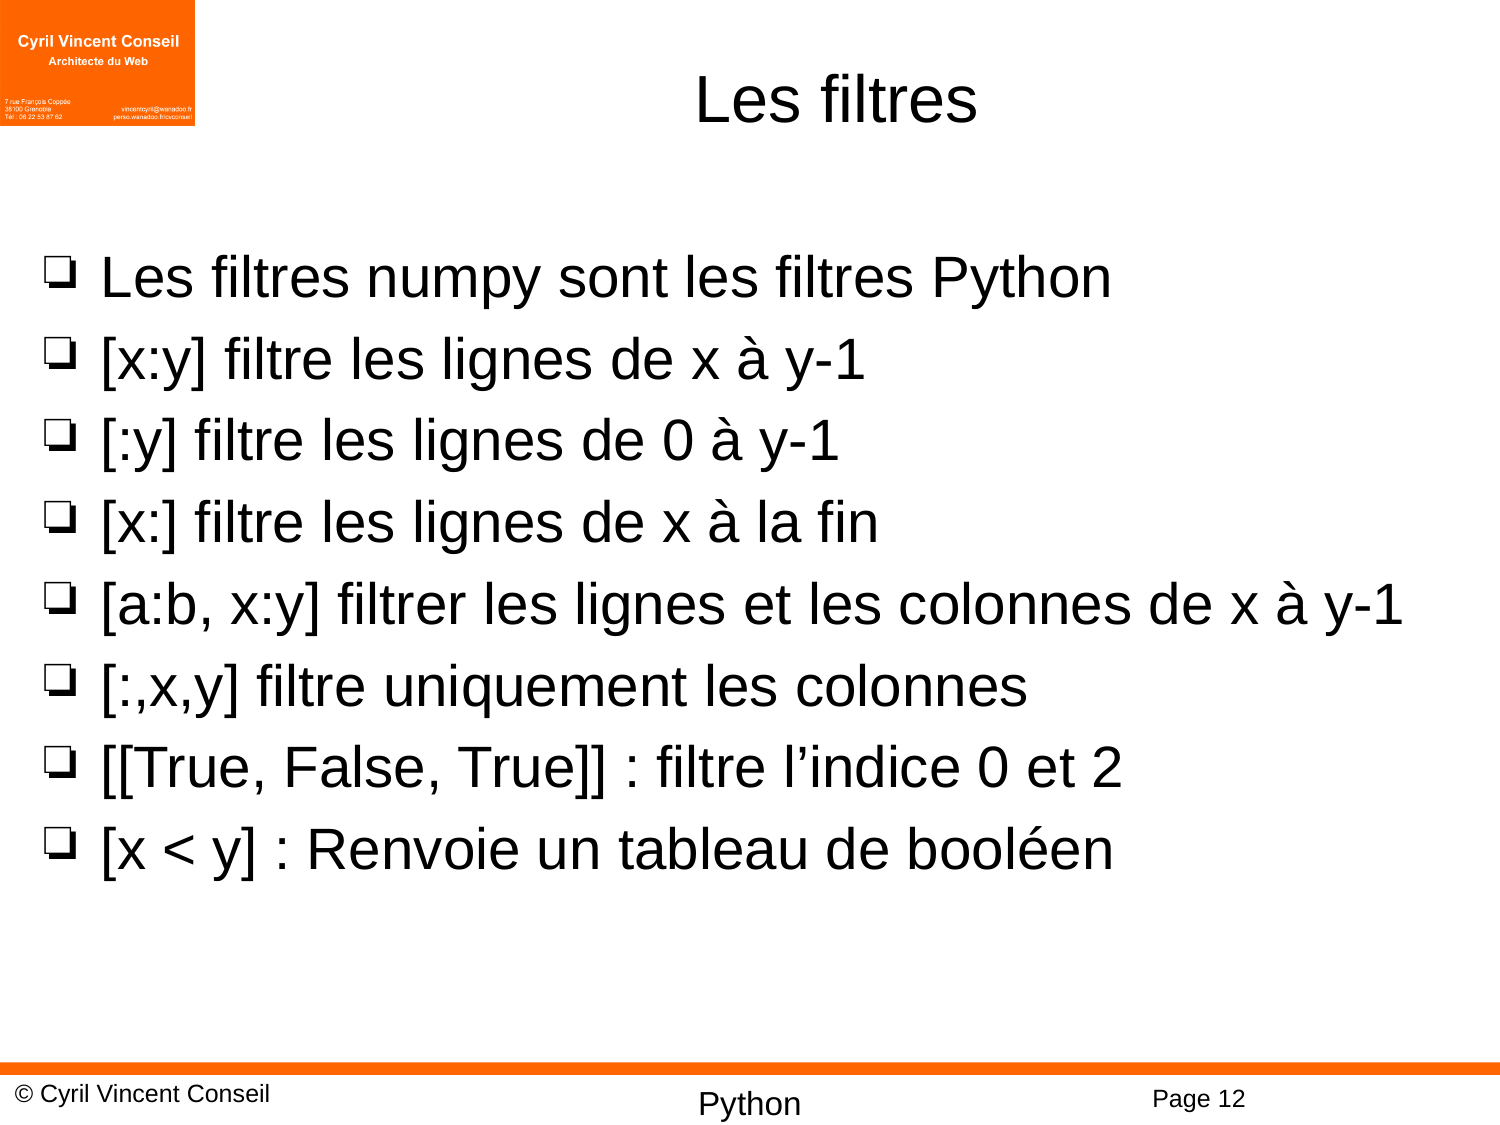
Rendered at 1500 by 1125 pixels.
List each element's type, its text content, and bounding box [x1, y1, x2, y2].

picture [0, 0, 195, 126]
title Les filtres [194, 2, 1480, 190]
list Les filtres numpy sont les filtres Python [x:y] filtre les lignes de x à y-1 [:y] filtre les lignes de 0 à y-1 [x:] filtre les lignes de x à la fin [a:b, x:y] filtrer les lignes et les colonnes de x à y-1 [:,x,y] filtre uniquement les colonnes [[True, False, True]] : filtre l’indice 0 et 2 [x < y] : Renvoie un tableau de booléen [29, 231, 1468, 1059]
